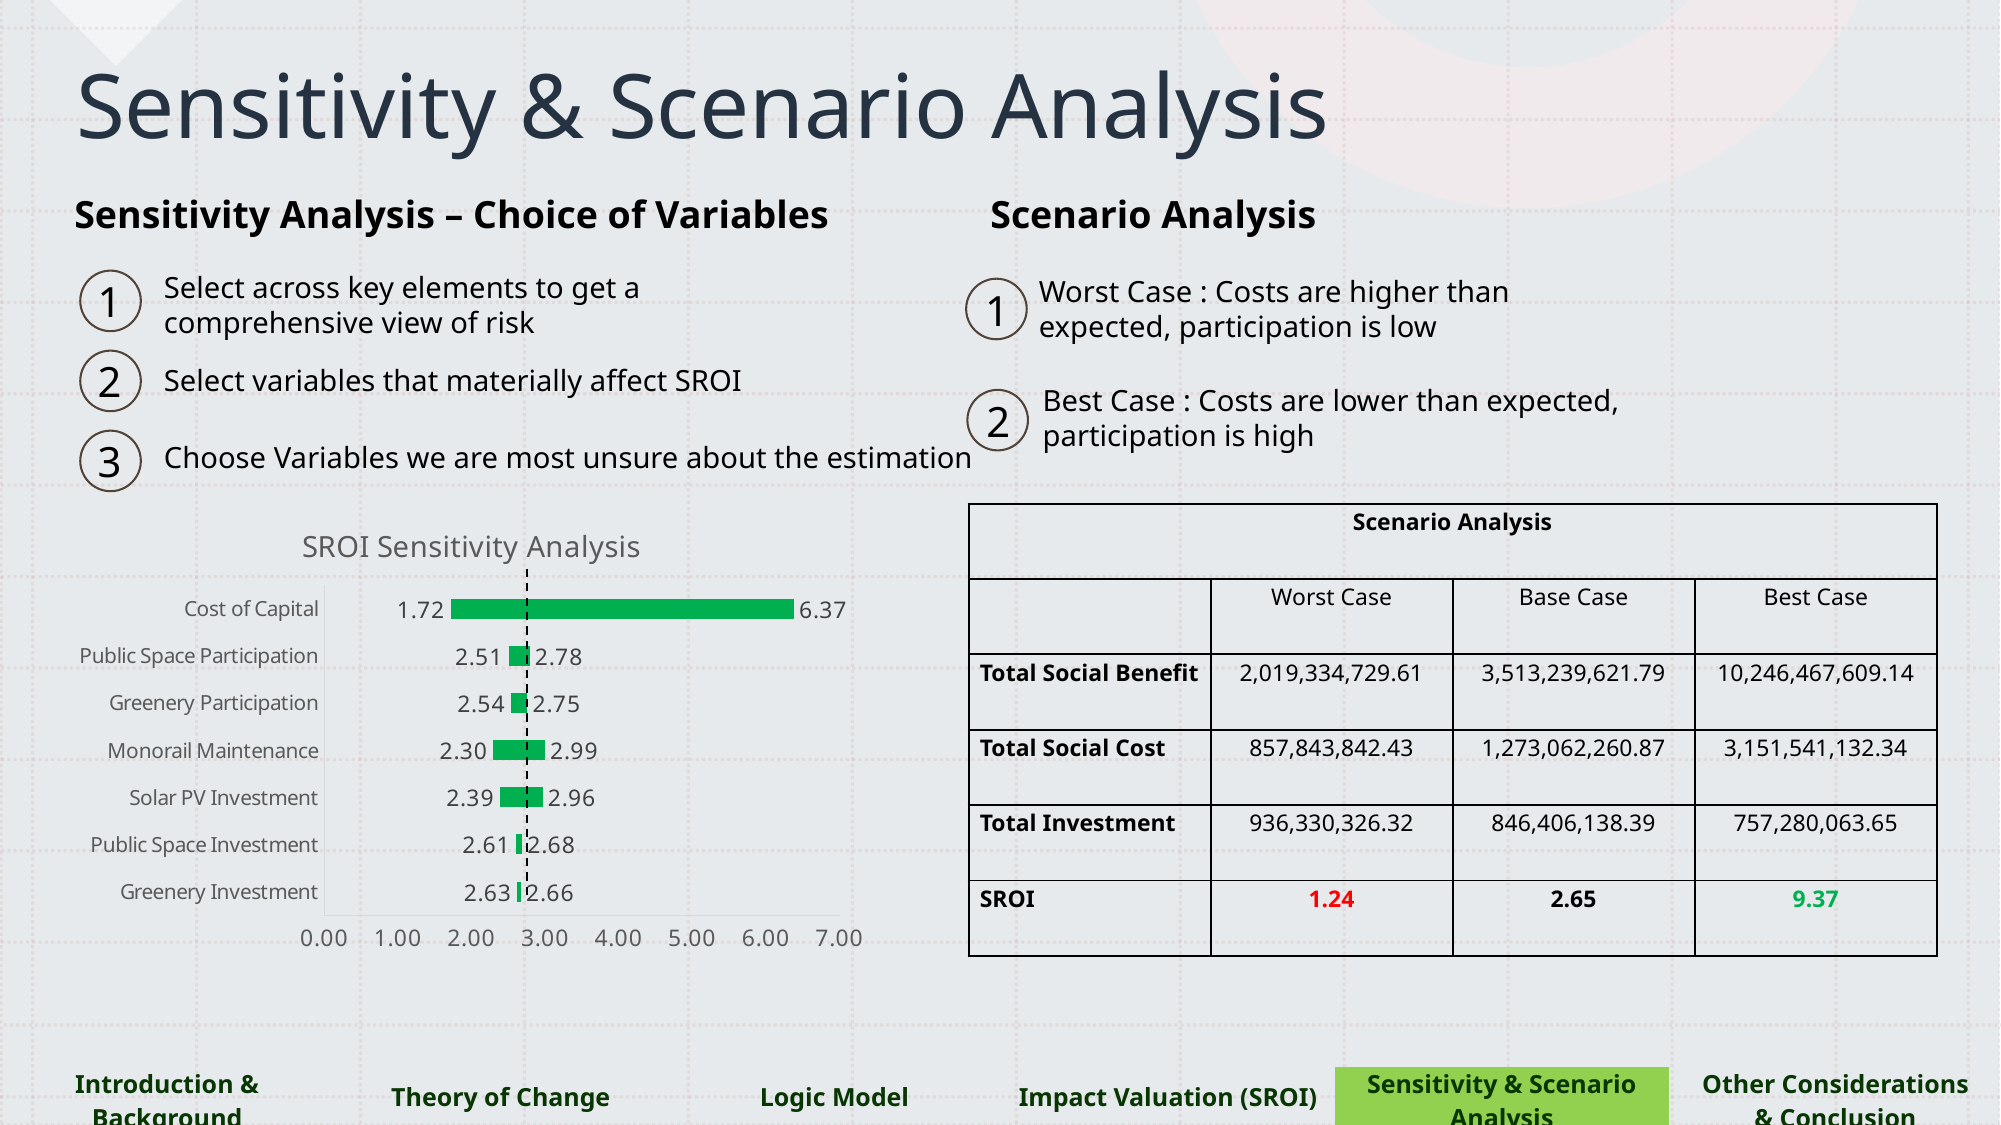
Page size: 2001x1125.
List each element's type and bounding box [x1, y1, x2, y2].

text_box [754, 183, 1682, 462]
text_box [52, 183, 1155, 495]
text_box [62, 500, 881, 962]
text_box [0, 0, 2000, 1125]
